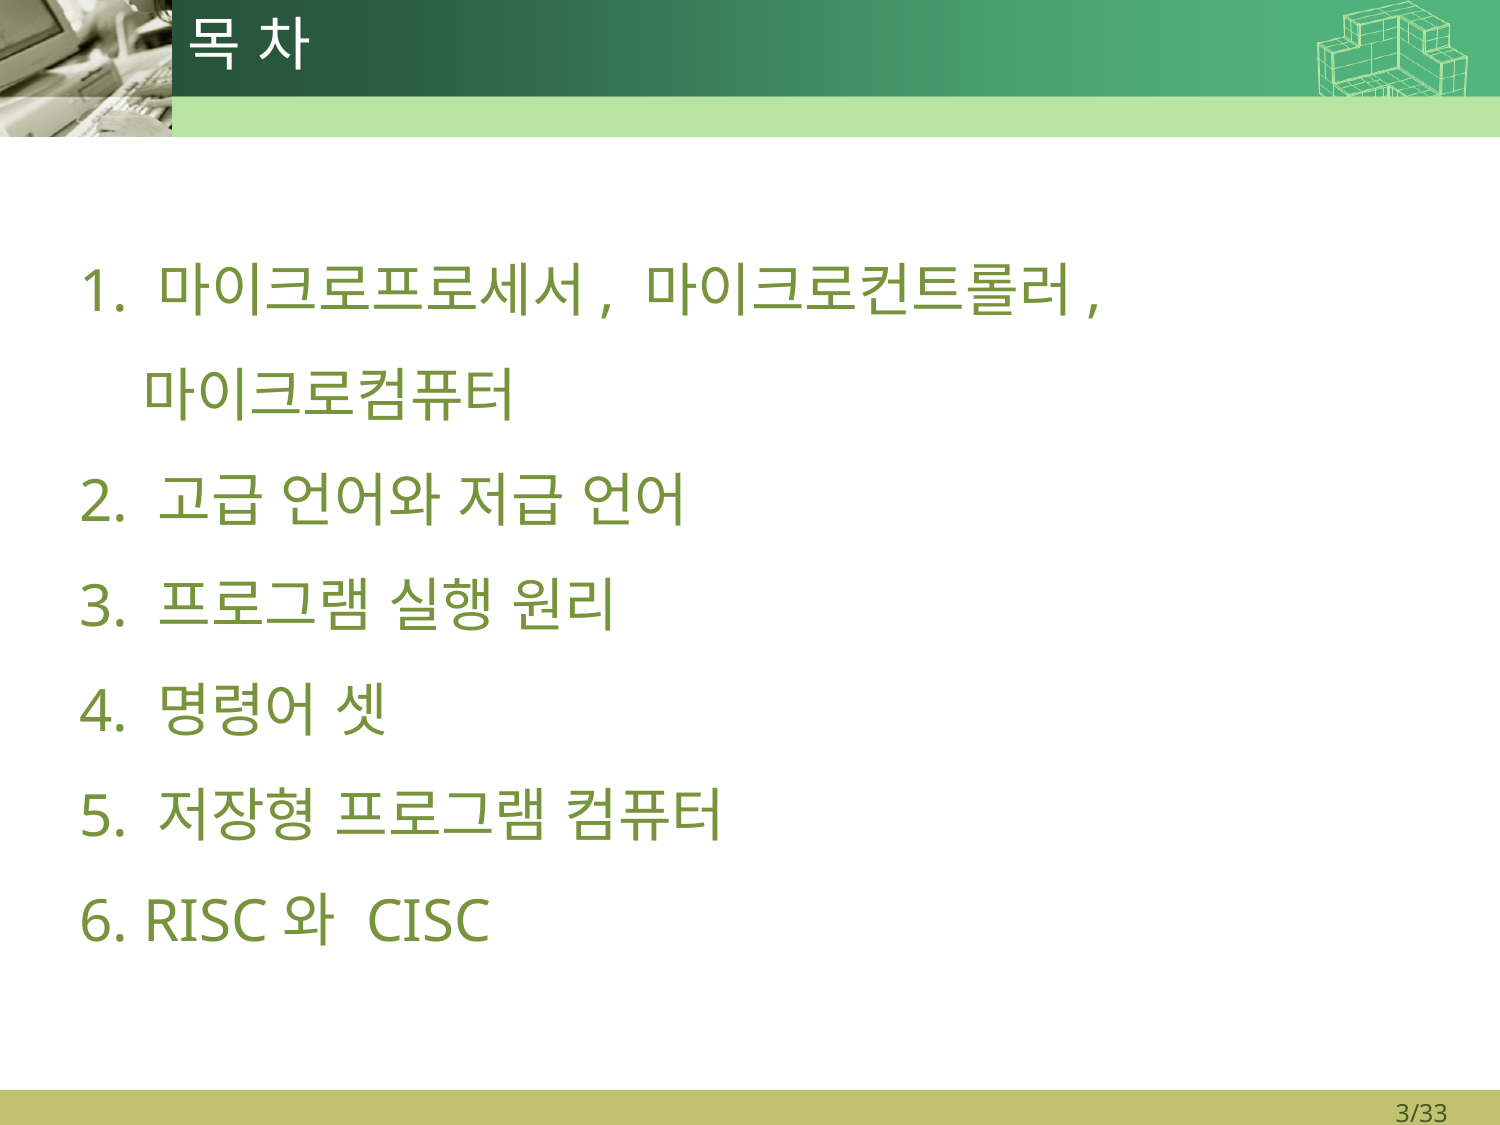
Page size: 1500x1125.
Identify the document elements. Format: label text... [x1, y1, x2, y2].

picture [0, 0, 1500, 151]
text_box 1. 마이크로프로세서, 마이크로컨트롤러, 마이크로컴퓨터 2. 고급 언어와 저급 언어 3. 프로그램 실행 원리 4. 명령어 셋 5. 저장형 프로그램 컴퓨터 6. RISC와 CISC [64, 210, 1477, 1047]
title 목 차 [172, 0, 1333, 94]
